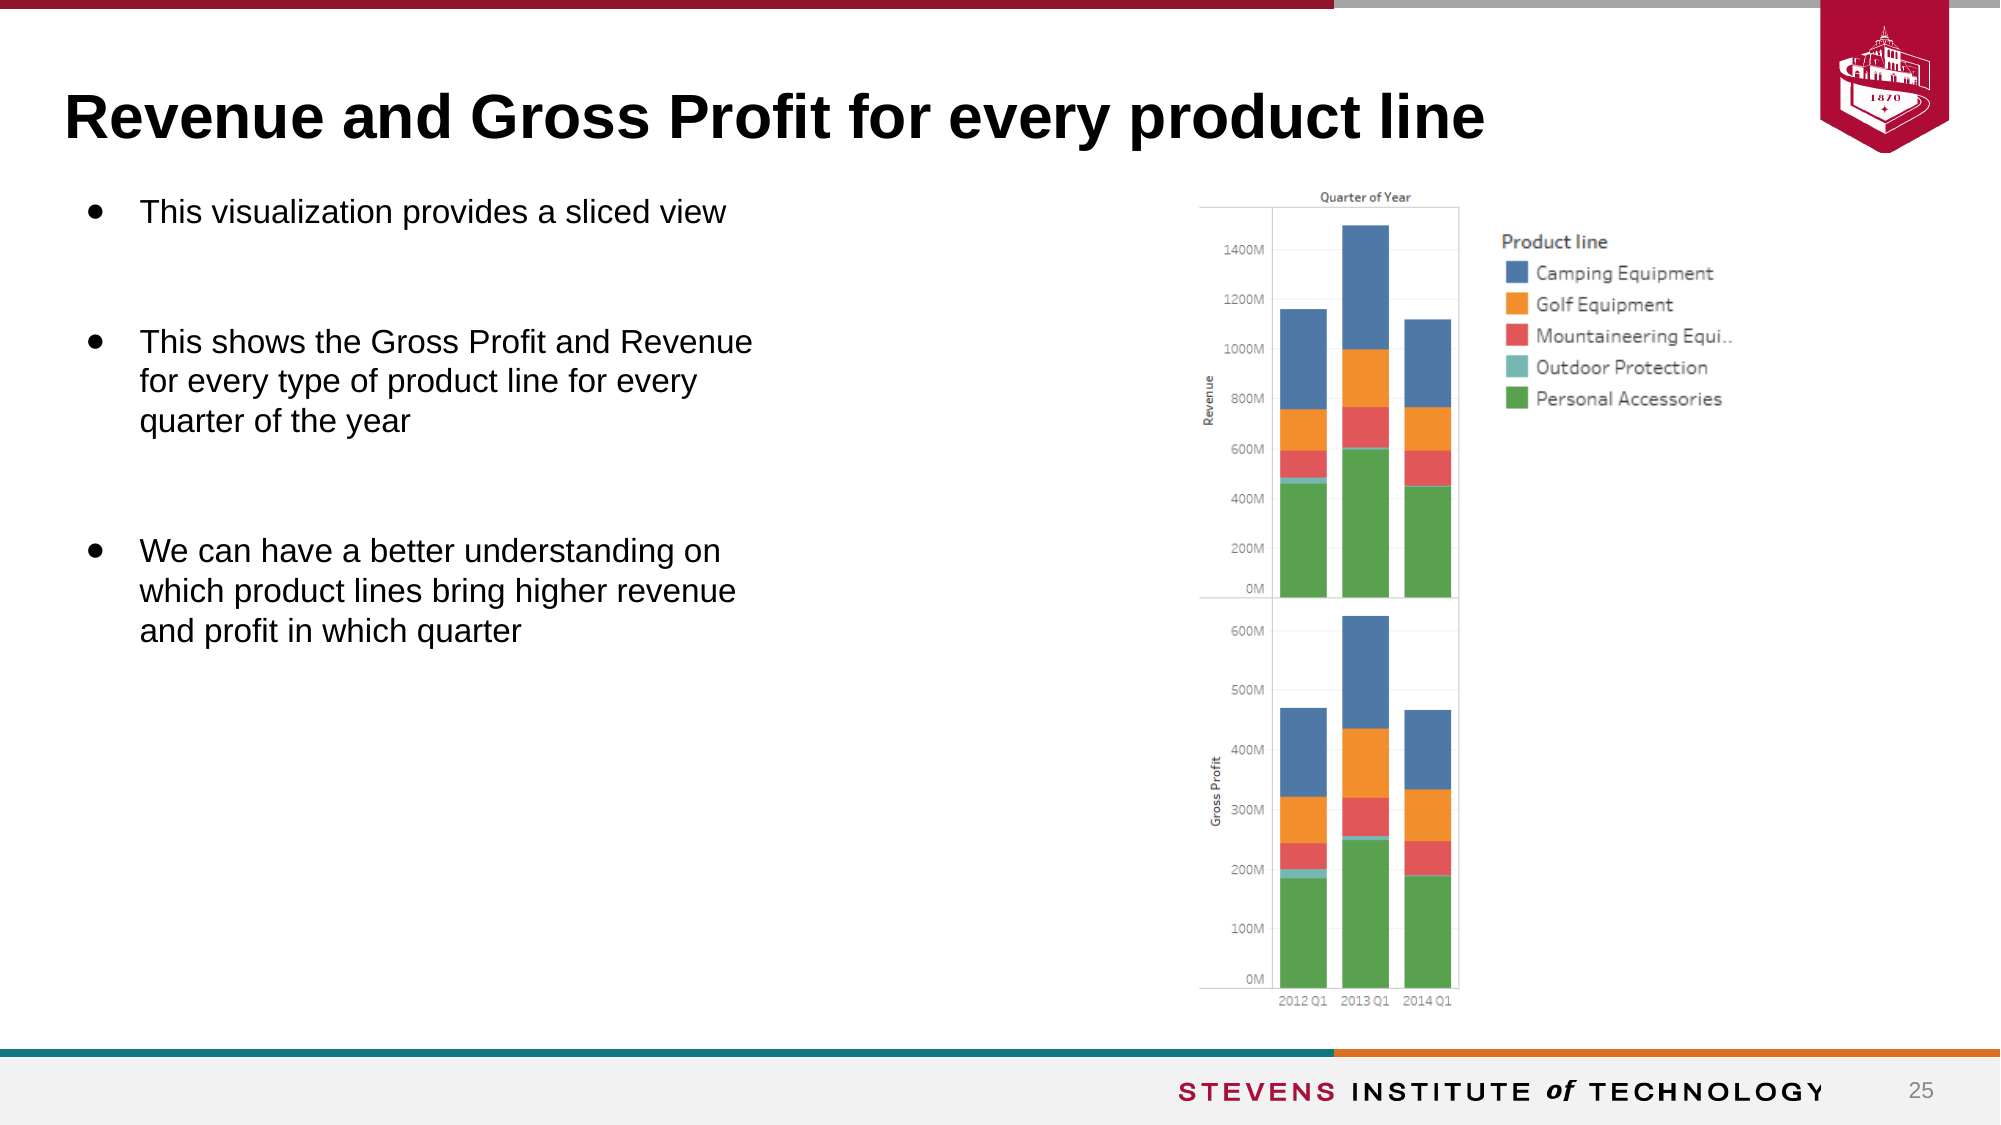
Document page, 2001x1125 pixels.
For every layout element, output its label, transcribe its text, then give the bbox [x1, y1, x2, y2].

title Revenue and Gross Profit for every product line [49, 68, 1647, 157]
picture [1189, 182, 1770, 1022]
picture [1179, 1080, 1821, 1101]
picture [1820, 0, 1950, 153]
list This visualization provides a sliced view This shows the Gross Profit and Revenue for every type of product line for every quarter of the year We can have a better understanding on which product lines bring higher revenue and profit in which quarter [49, 182, 817, 1000]
slide_number ‹#› [1869, 1059, 1974, 1120]
